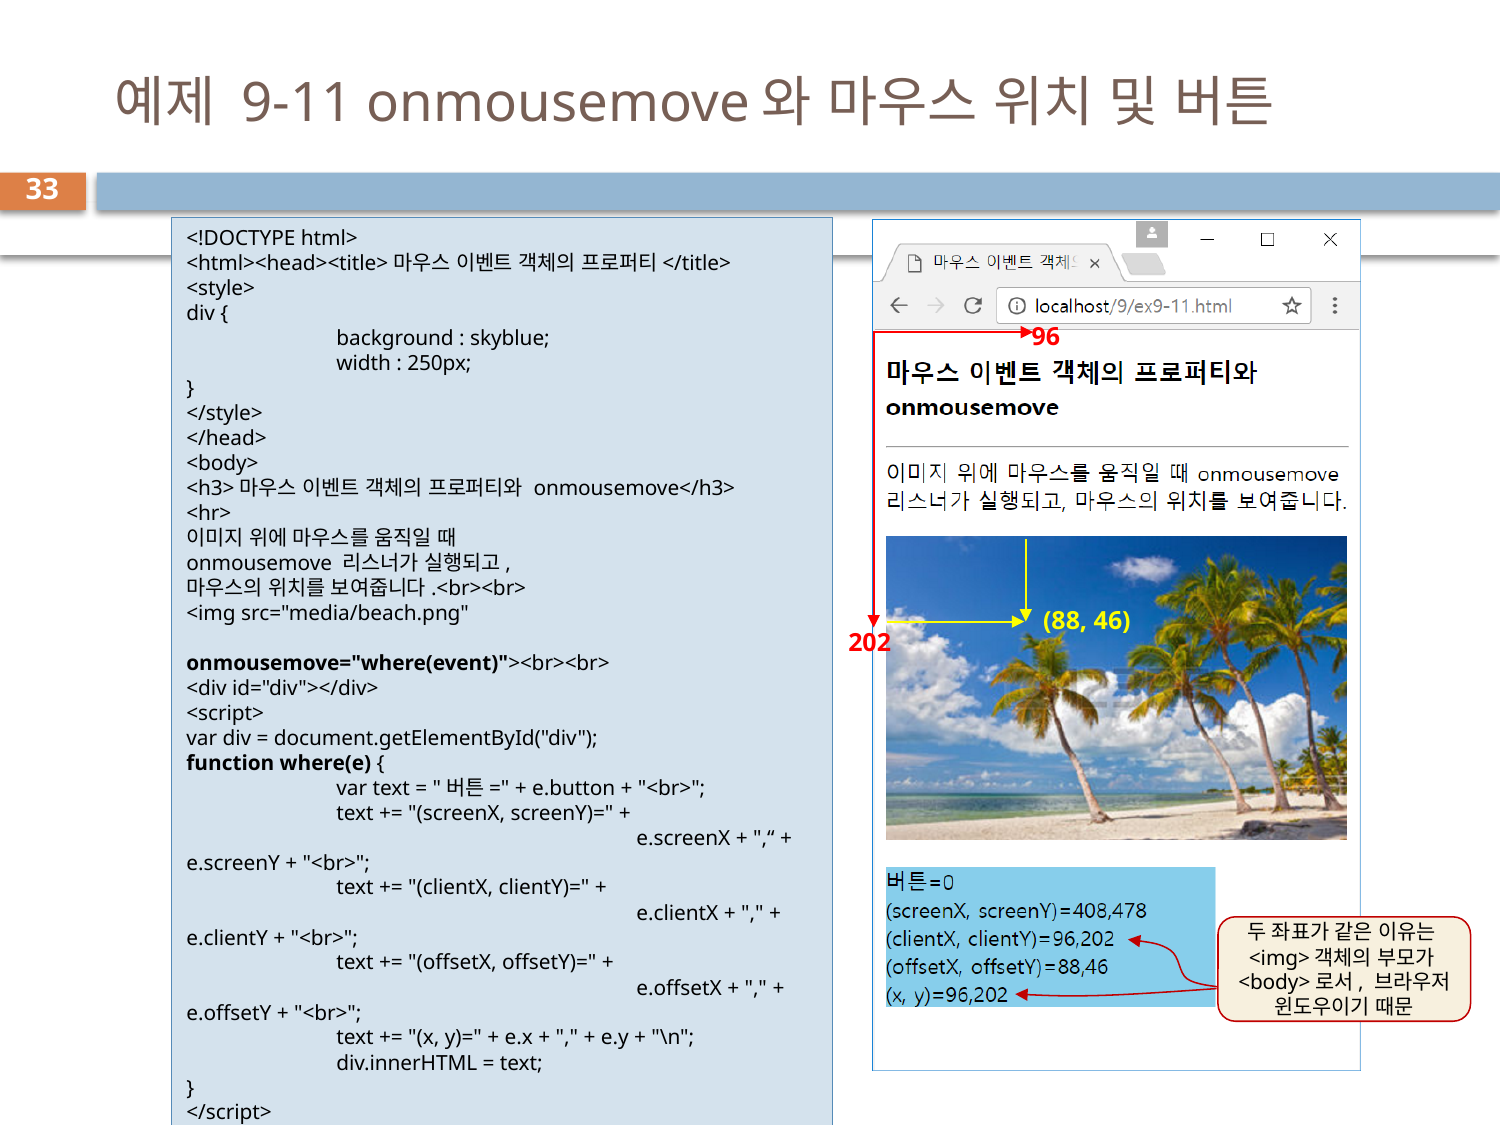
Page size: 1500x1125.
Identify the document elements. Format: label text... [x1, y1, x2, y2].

title 예제 9-11 onmousemove와 마우스 위치 및 버튼 [99, 37, 1471, 161]
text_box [832, 219, 1471, 1071]
slide_number 33 [0, 170, 87, 211]
text_box <!DOCTYPE html> <html><head><title>마우스 이벤트 객체의 프로퍼티</title> <style> div { background : skyblue; width : 250px; } </style> </head> <body> <h3>마우스 이벤트 객체의 프로퍼티와 onmousemove</h3> <hr> 이미지 위에 마우스를 움직일 때 onmousemove 리스너가 실행되고, 마우스의 위치를 보여줍니다.<br><br> <img src="media/beach.png" onmousemove="where(event)"><br><br> <div id="div"></div> <script> var div = document.getElementById("div"); function where(e) { var text = "버튼=" + e.button + "<br>"; text += "(screenX, screenY)=" + e.screenX + ",“ + e.screenY + "<br>"; text += "(clientX, clientY)=" + e.clientX + "," + e.clientY + "<br>"; text += "(offsetX, offsetY)=" + e.offsetX + "," + e.offsetY + "<br>"; text += "(x, y)=" + e.x + "," + e.y + "\n"; div.innerHTML = text; } </script> </body> </html> [171, 217, 833, 1125]
